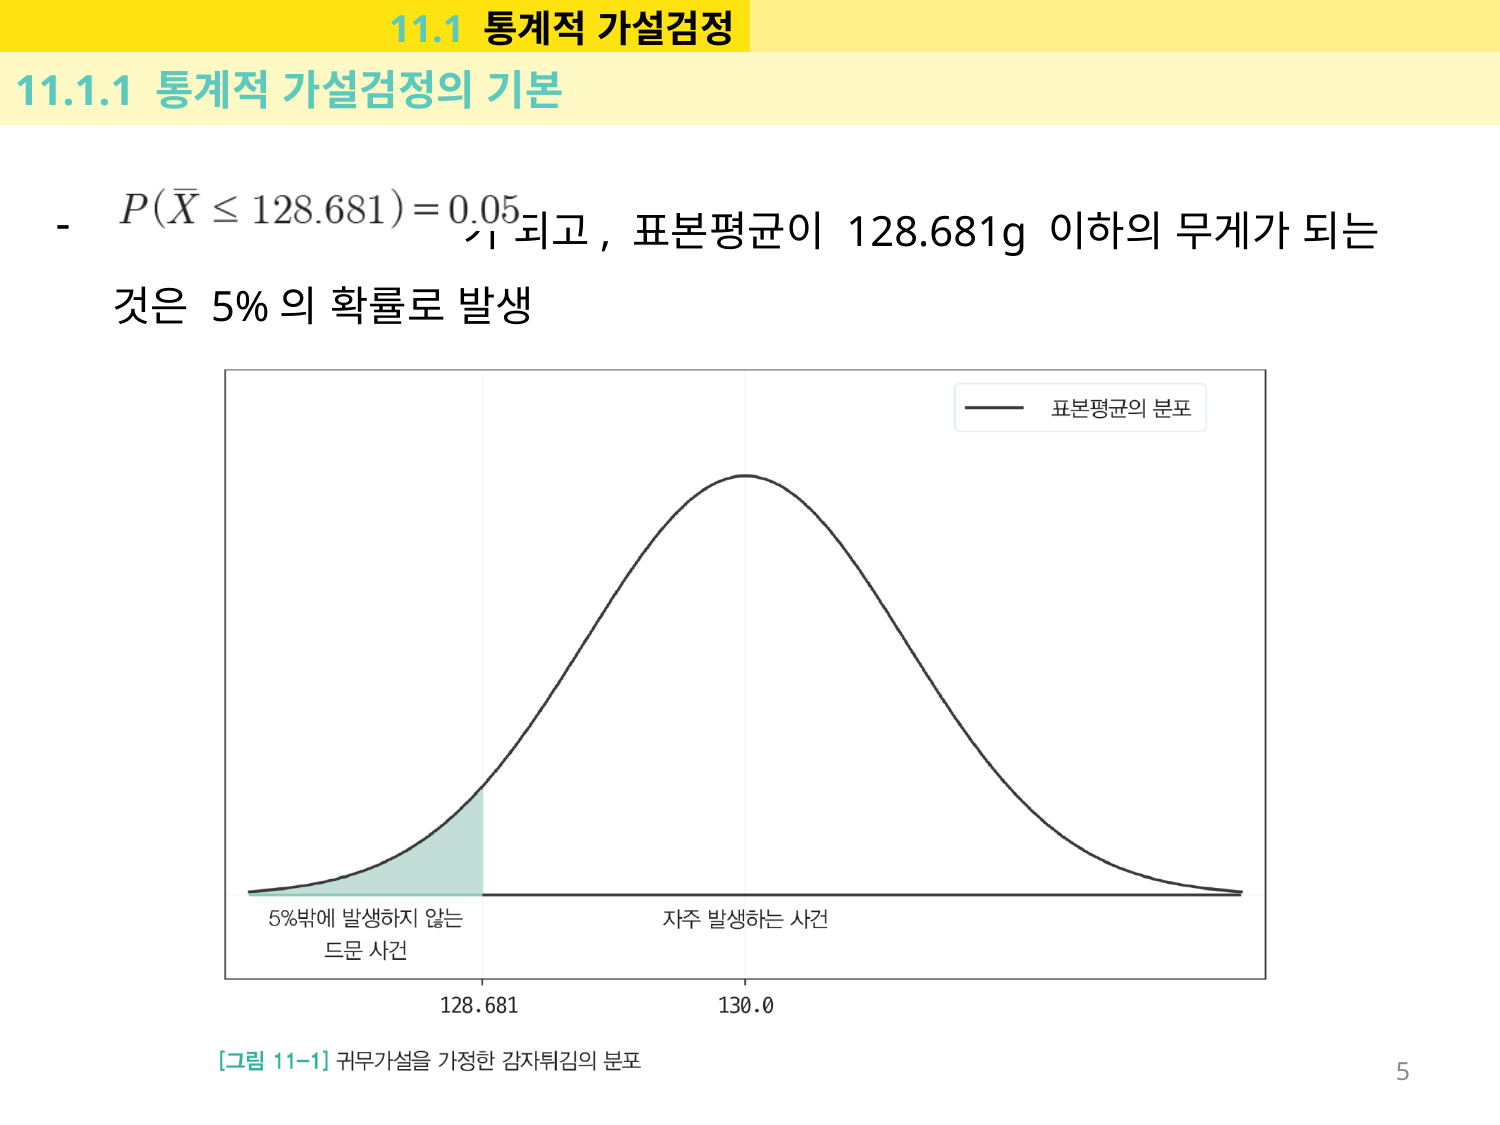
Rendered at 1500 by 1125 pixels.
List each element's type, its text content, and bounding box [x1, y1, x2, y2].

picture [117, 180, 523, 231]
slide_number 5 [1074, 1042, 1425, 1103]
text_box 가 되고, 표본평균이 128.681g 이하의 무게가 되는 것은 5%의 확률로 발생 [41, 172, 1459, 338]
picture [181, 352, 1319, 1083]
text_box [0, 0, 1500, 126]
